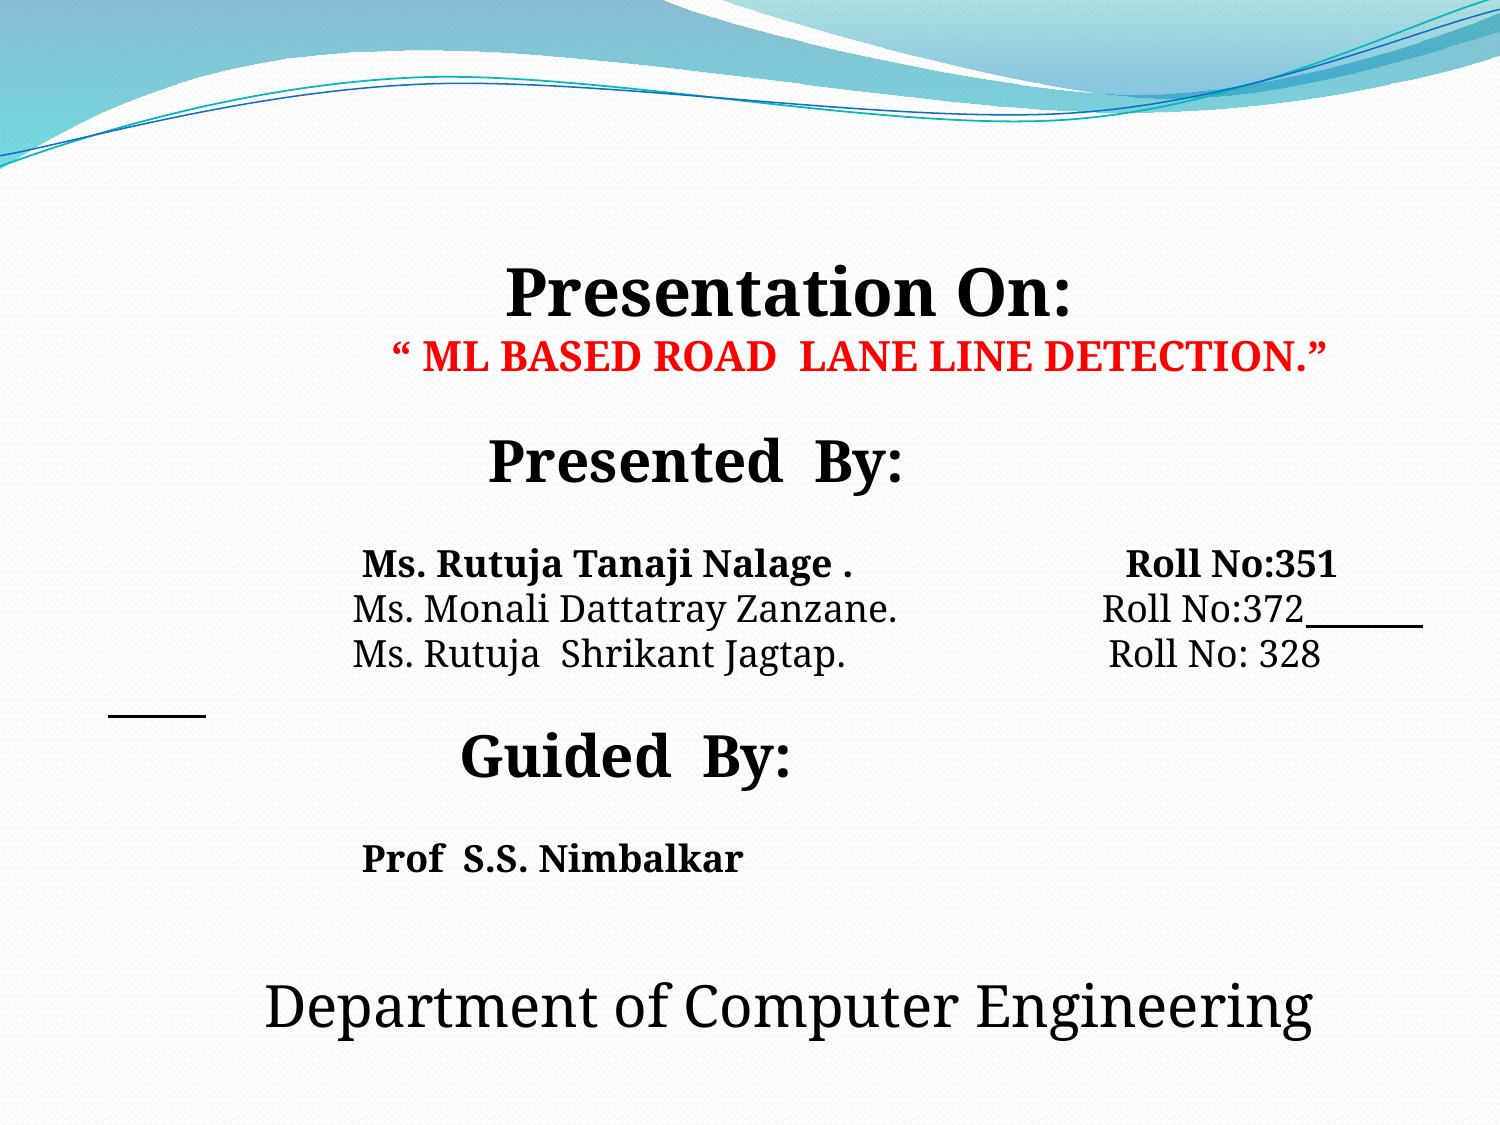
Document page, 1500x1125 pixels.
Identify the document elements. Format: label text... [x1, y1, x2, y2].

text_box Presentation On: “ ML BASED ROAD LANE LINE DETECTION.” Presented By: Ms. Rutuja Tanaji Nalage . Roll No:351 Ms. Monali Dattatray Zanzane. Roll No:372 Ms. Rutuja Shrikant Jagtap. Roll No: 328 Guided By: Prof S.S. Nimbalkar Department of Computer Engineering [93, 152, 1442, 1092]
